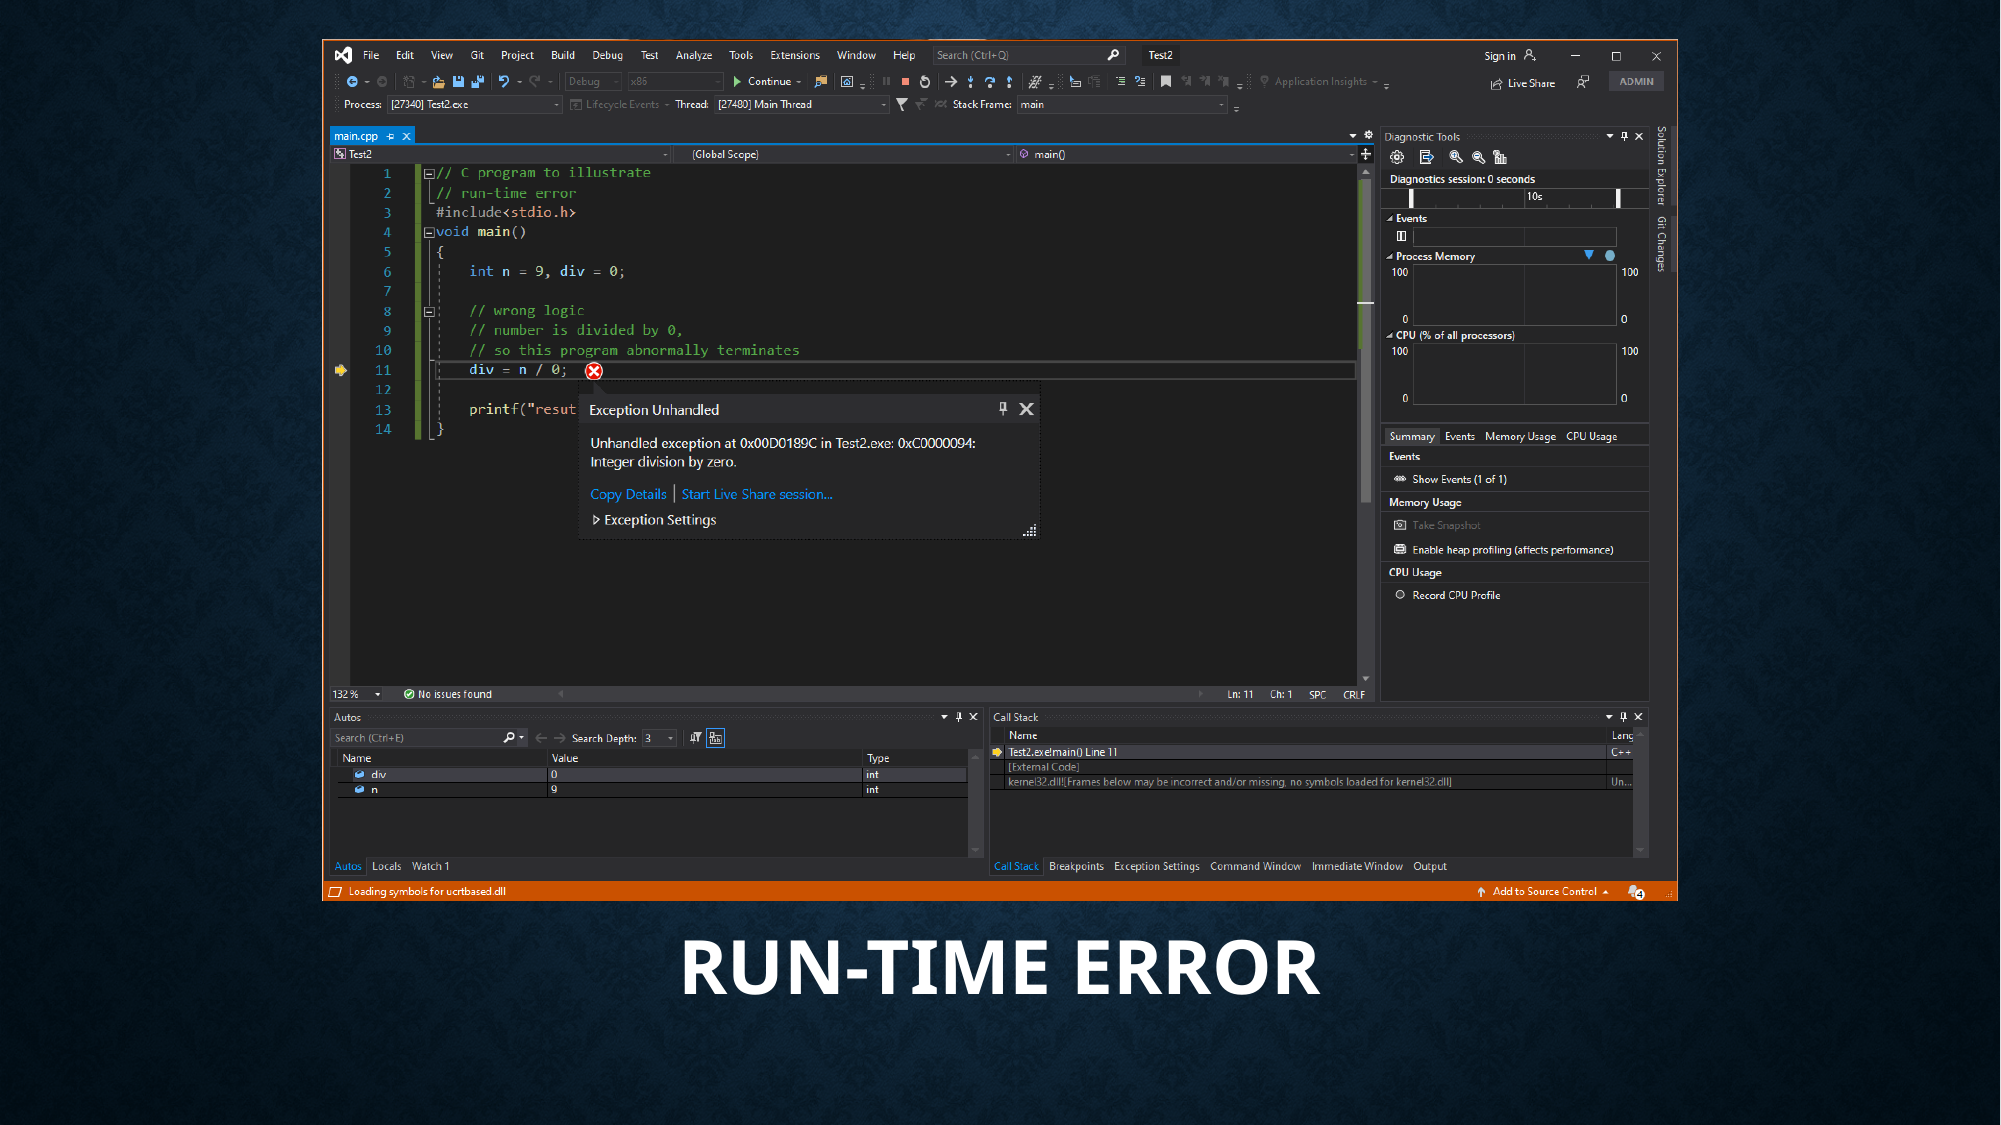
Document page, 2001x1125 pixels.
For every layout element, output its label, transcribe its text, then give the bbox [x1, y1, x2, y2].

picture [321, 39, 1679, 902]
title RUN-TIME Error [150, 864, 1850, 1019]
